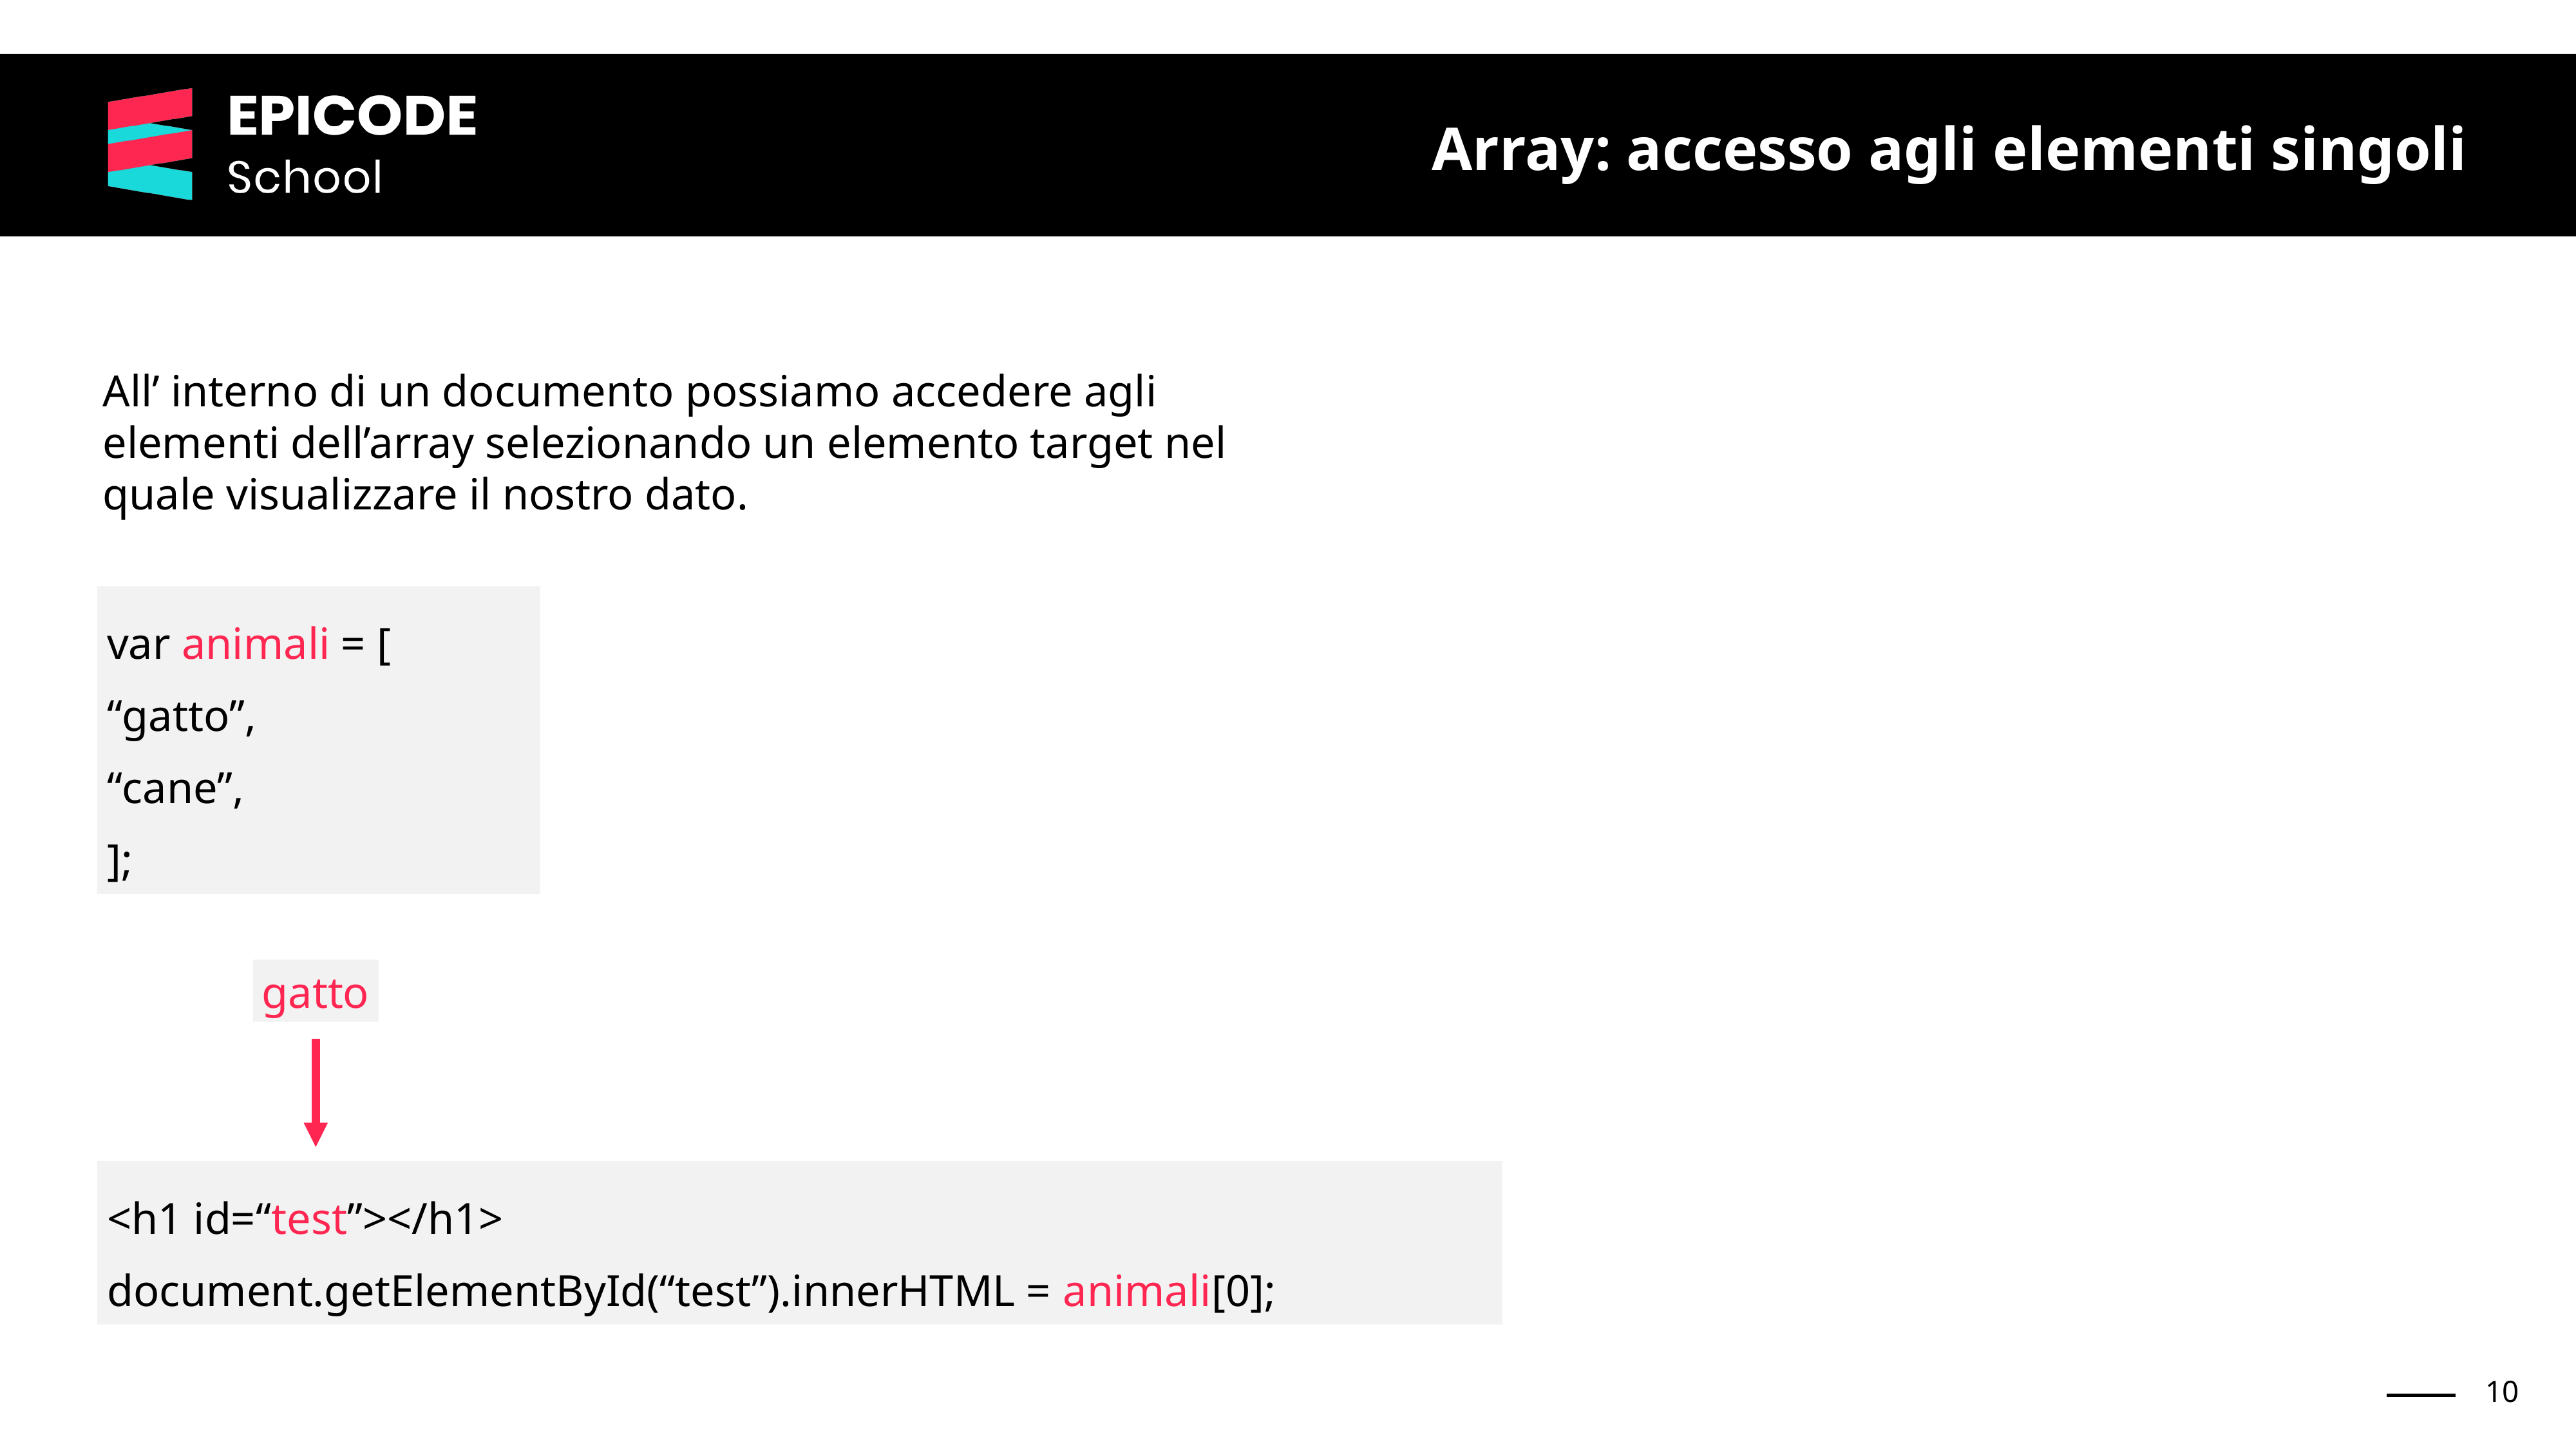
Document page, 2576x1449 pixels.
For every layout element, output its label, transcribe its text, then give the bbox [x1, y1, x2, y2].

text_box gatto [252, 960, 379, 1022]
picture [102, 82, 483, 207]
text_box All’ interno di un documento possiamo accedere agli elementi dell’array selezionando un elemento target nel quale visualizzare il nostro dato. [97, 358, 1269, 524]
text_box <h1 id=“test”></h1> document.getElementById(“test”).innerHTML = animali[0]; [97, 1160, 1502, 1325]
text_box var animali = [ “gatto”, “cane”, ]; [97, 586, 540, 894]
text_box Array: accesso agli elementi singoli [569, 106, 2474, 188]
slide_number ‹#› [2478, 567, 2527, 1419]
